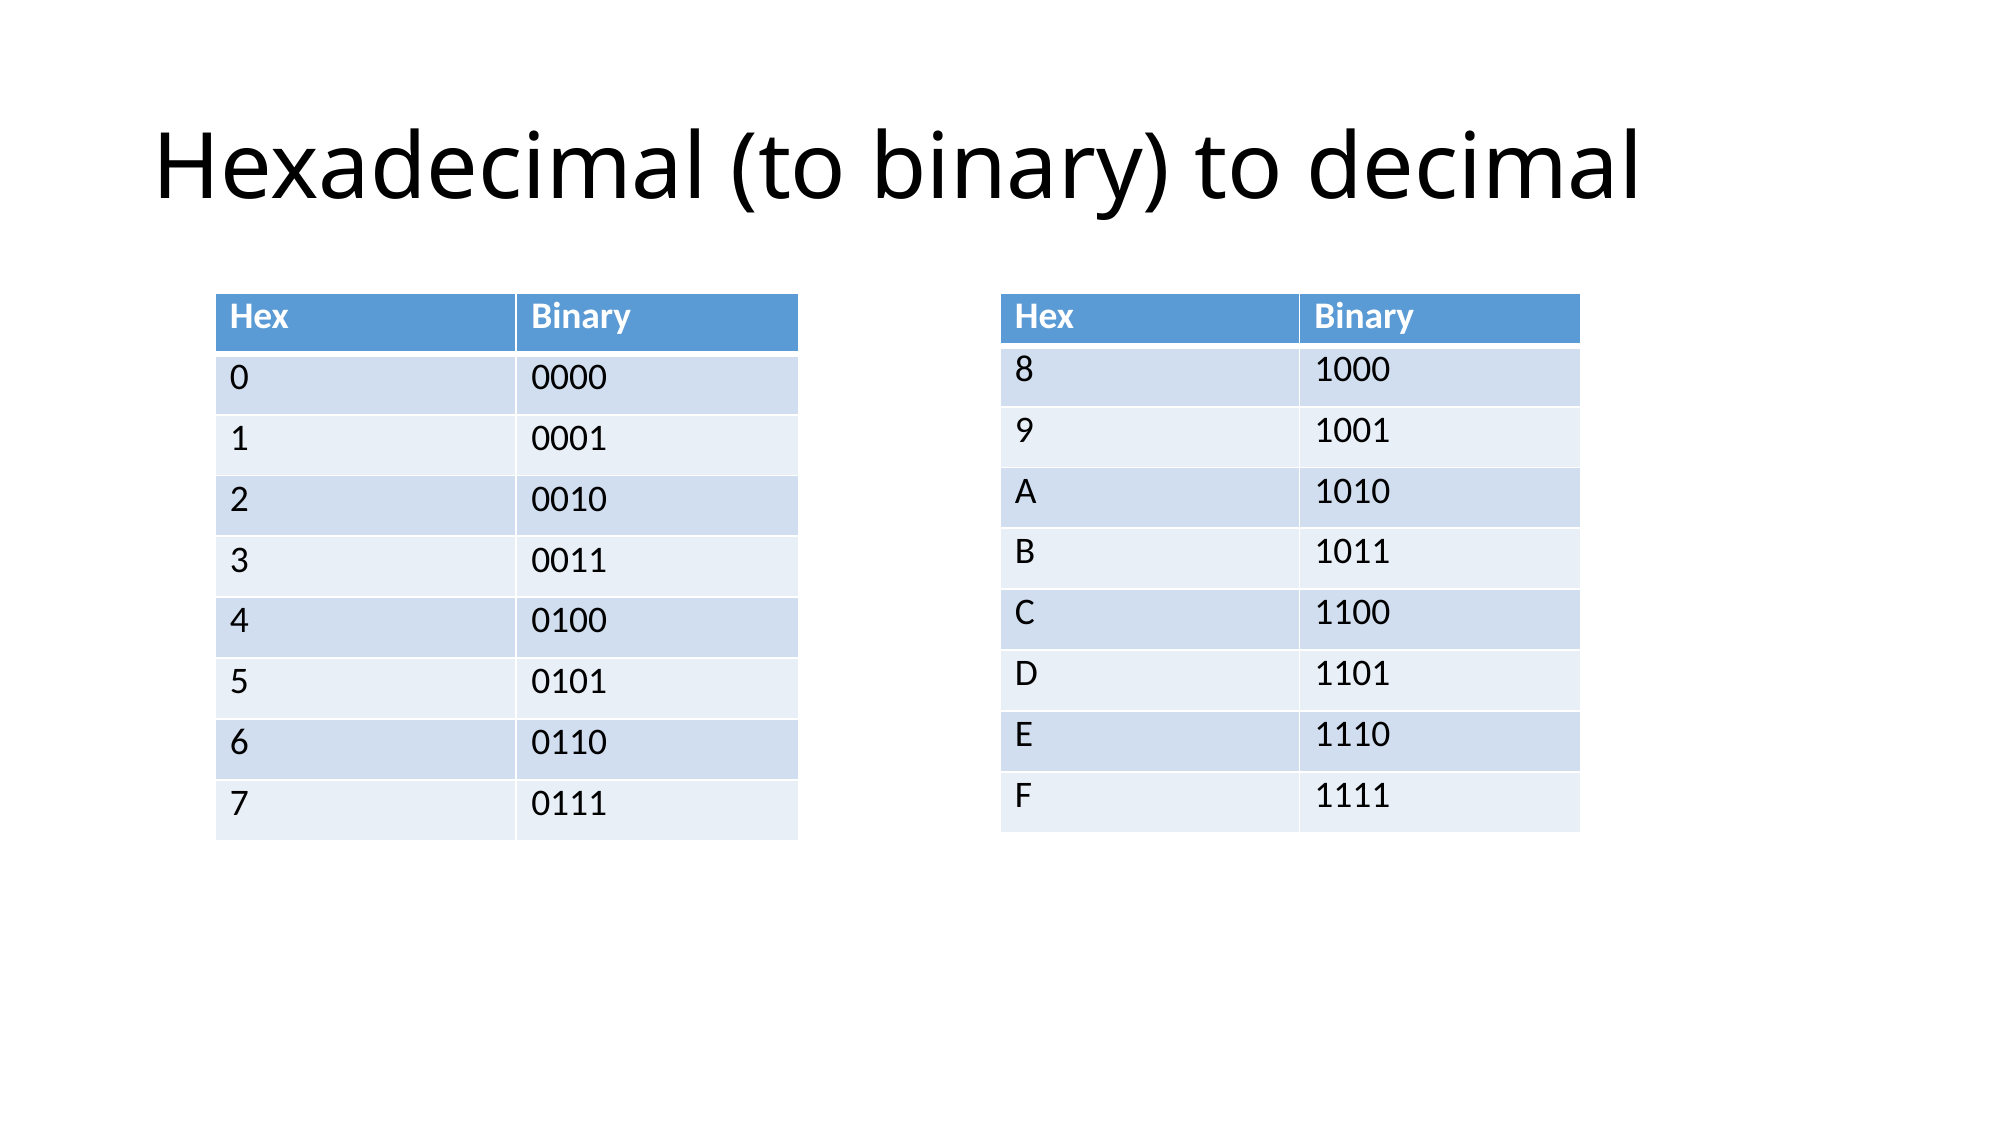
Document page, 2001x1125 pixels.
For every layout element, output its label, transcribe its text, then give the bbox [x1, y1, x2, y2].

table_cell F [1001, 773, 1299, 832]
table_cell D [1001, 651, 1299, 710]
table_cell 2 [216, 476, 515, 535]
table_cell 1110 [1300, 712, 1580, 771]
table_cell 6 [216, 720, 515, 779]
table_header Binary [1300, 294, 1580, 343]
table_cell 1100 [1300, 590, 1580, 649]
table_header Hex [216, 294, 515, 351]
table_cell 0010 [517, 476, 798, 535]
table_header Binary [517, 294, 798, 351]
table_cell 0 [216, 357, 515, 414]
table_cell 7 [216, 781, 515, 840]
table_cell 0110 [517, 720, 798, 779]
title Hexadecimal (to binary) to decimal [137, 59, 1863, 278]
table_cell 9 [1001, 408, 1299, 467]
table_cell 3 [216, 537, 515, 596]
table_cell 5 [216, 659, 515, 718]
table_cell 1111 [1300, 773, 1580, 832]
table_cell 0000 [517, 357, 798, 414]
table_cell 0100 [517, 598, 798, 657]
table_cell 1010 [1300, 468, 1580, 527]
table_cell 1000 [1300, 349, 1580, 406]
table_cell A [1001, 468, 1299, 527]
table_cell 4 [216, 598, 515, 657]
table_cell 1 [216, 416, 515, 475]
table_cell 1001 [1300, 408, 1580, 467]
table_cell 8 [1001, 349, 1299, 406]
table_cell 0011 [517, 537, 798, 596]
table_cell E [1001, 712, 1299, 771]
table_cell 1101 [1300, 651, 1580, 710]
table_header Hex [1001, 294, 1299, 343]
table_cell 0111 [517, 781, 798, 840]
table_cell 0101 [517, 659, 798, 718]
table_cell 0001 [517, 416, 798, 475]
table_cell C [1001, 590, 1299, 649]
table_cell B [1001, 529, 1299, 588]
table_cell 1011 [1300, 529, 1580, 588]
